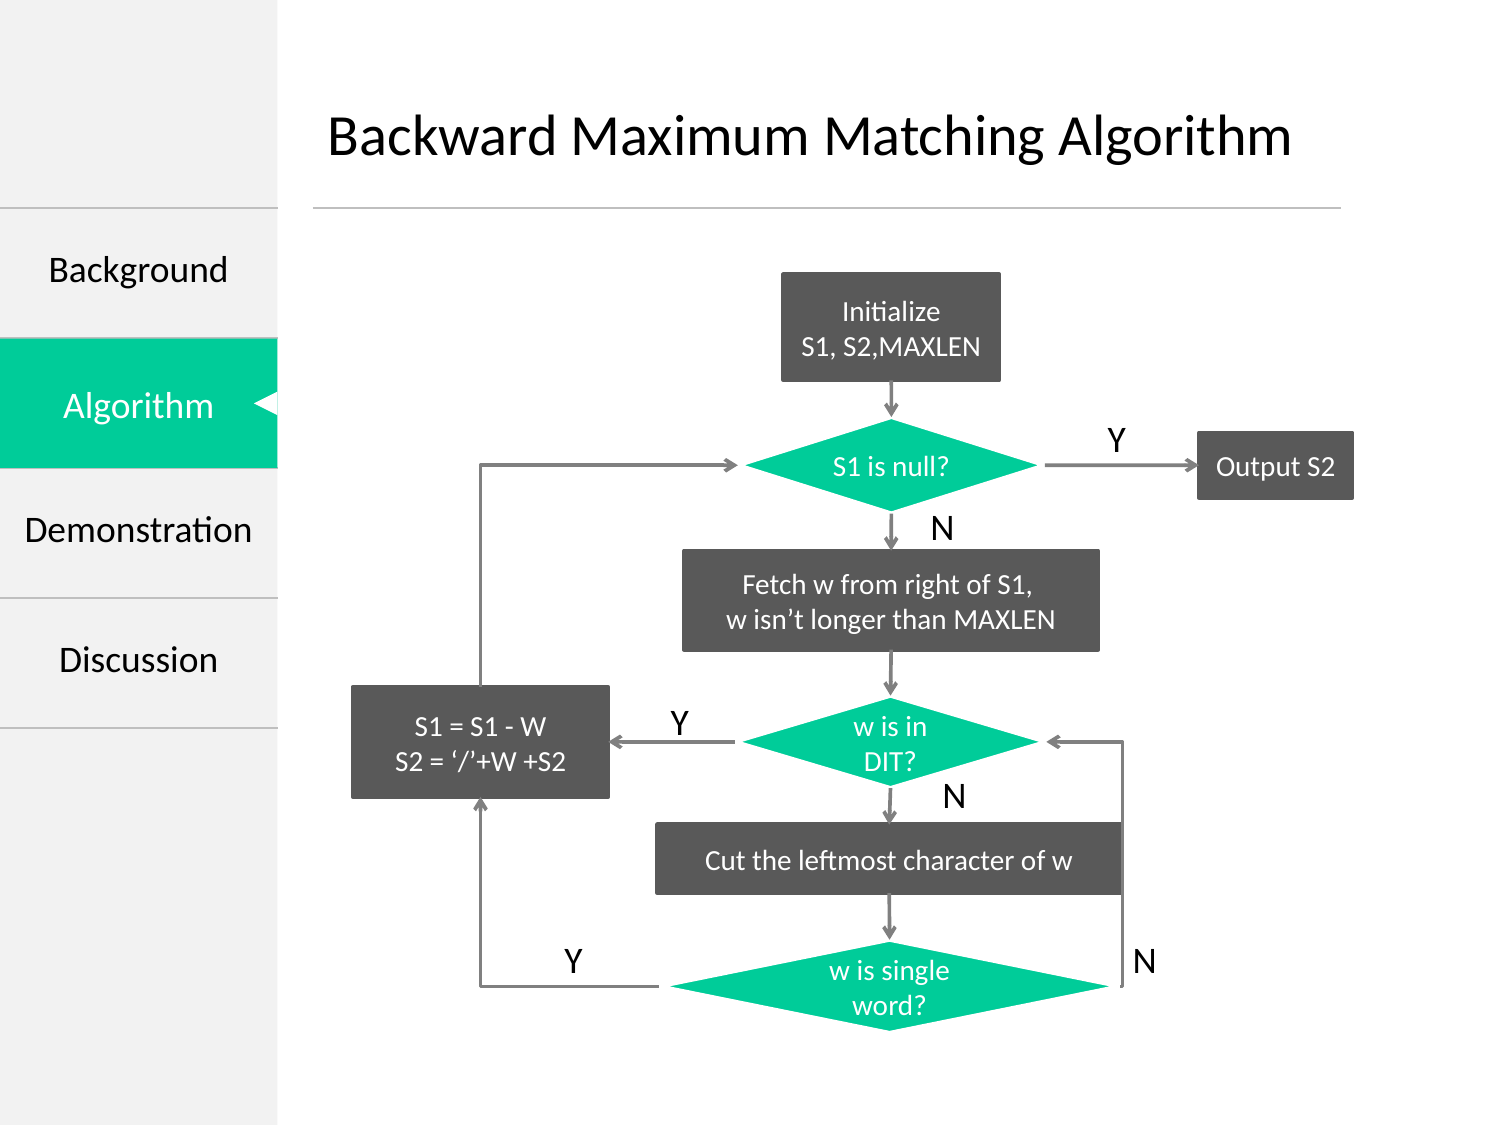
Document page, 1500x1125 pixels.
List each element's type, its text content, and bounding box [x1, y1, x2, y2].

text_box Y [1092, 407, 1141, 463]
text_box S1 is null? [736, 416, 1045, 515]
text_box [1046, 741, 1121, 987]
text_box Y [655, 713, 704, 740]
text_box w is in DIT? [733, 695, 1048, 790]
text_box Output S2 [1197, 431, 1354, 500]
text_box Fetch w from right of S1, w isn’t longer than MAXLEN [725, 549, 1100, 652]
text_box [480, 796, 660, 987]
text_box Initialize S1, S2,MAXLEN [781, 272, 1001, 382]
text_box N [915, 495, 970, 556]
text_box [498, 447, 721, 705]
text_box w is single word? [664, 938, 1084, 1036]
text_box Cut the leftmost character of w [665, 822, 1041, 895]
text_box S1 = S1 - W S2 = ‘/’+W +S2 [351, 685, 610, 799]
text_box N [927, 763, 982, 823]
text_box Backward Maximum Matching Algorithm [312, 90, 1353, 175]
text_box N [1124, 928, 1172, 989]
